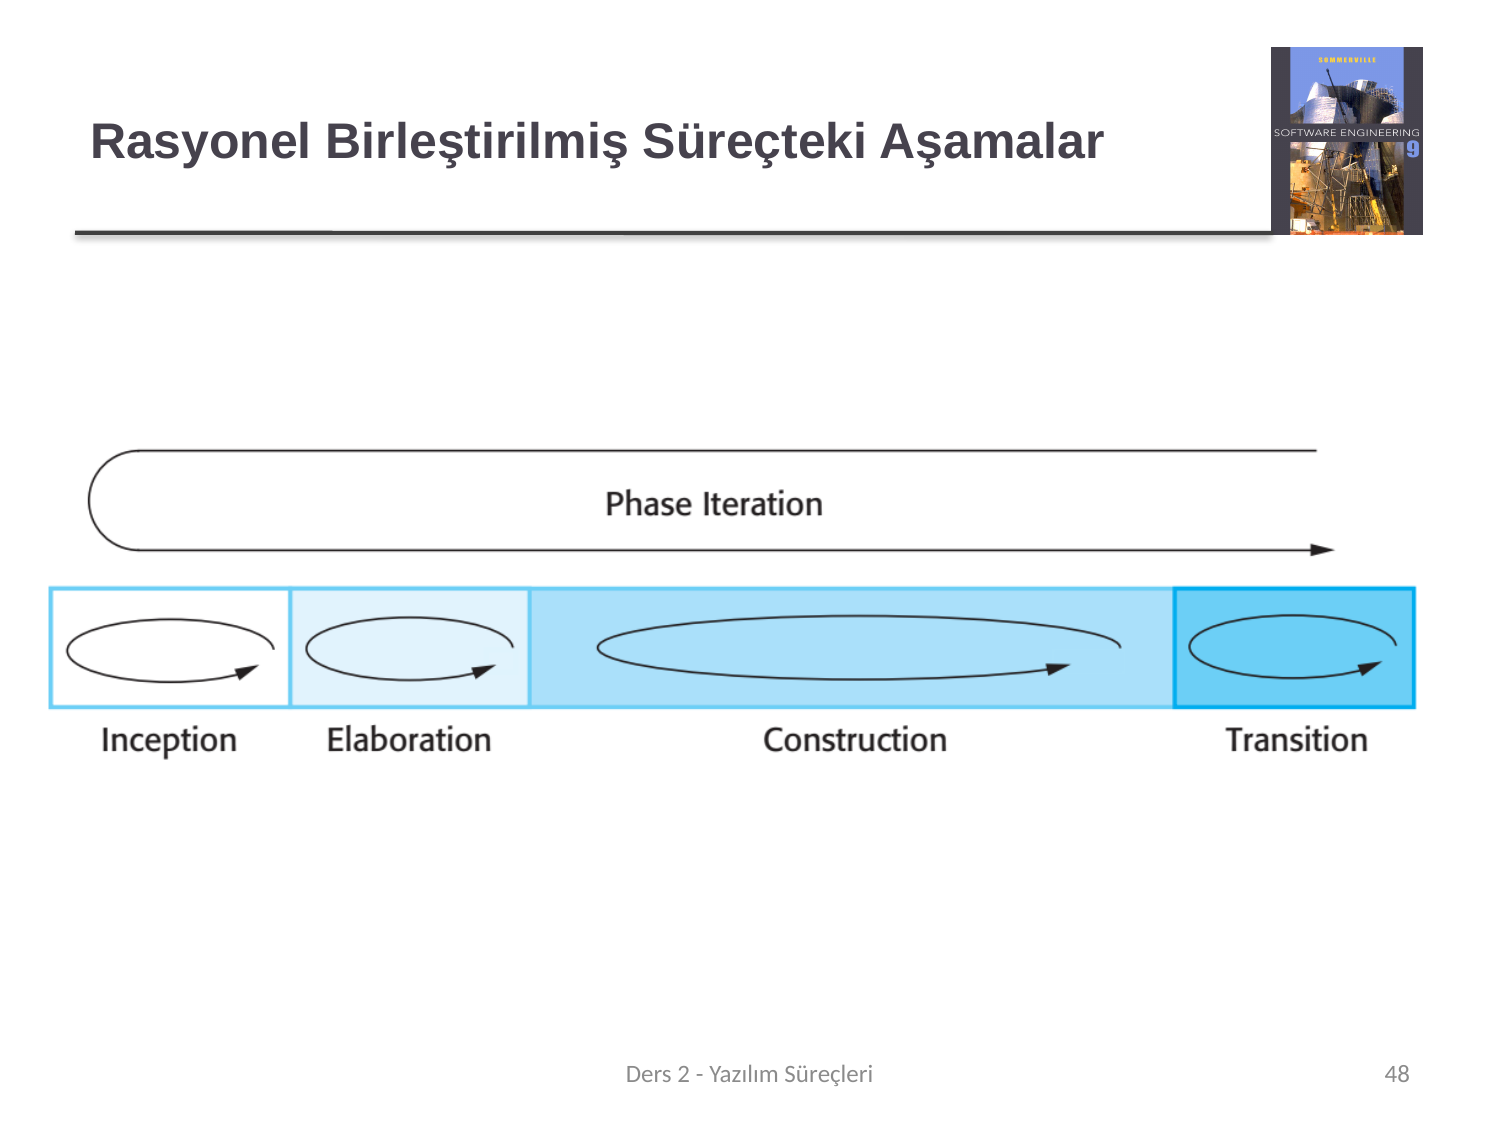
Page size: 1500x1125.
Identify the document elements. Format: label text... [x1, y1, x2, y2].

slide_number 48 [1074, 1042, 1425, 1103]
picture [1272, 47, 1423, 235]
title Rasyonel Birleştirilmiş Süreçteki Aşamalar [74, 44, 1272, 233]
picture [12, 429, 1445, 782]
footer Ders 2 - Yazılım Süreçleri [512, 1042, 988, 1103]
